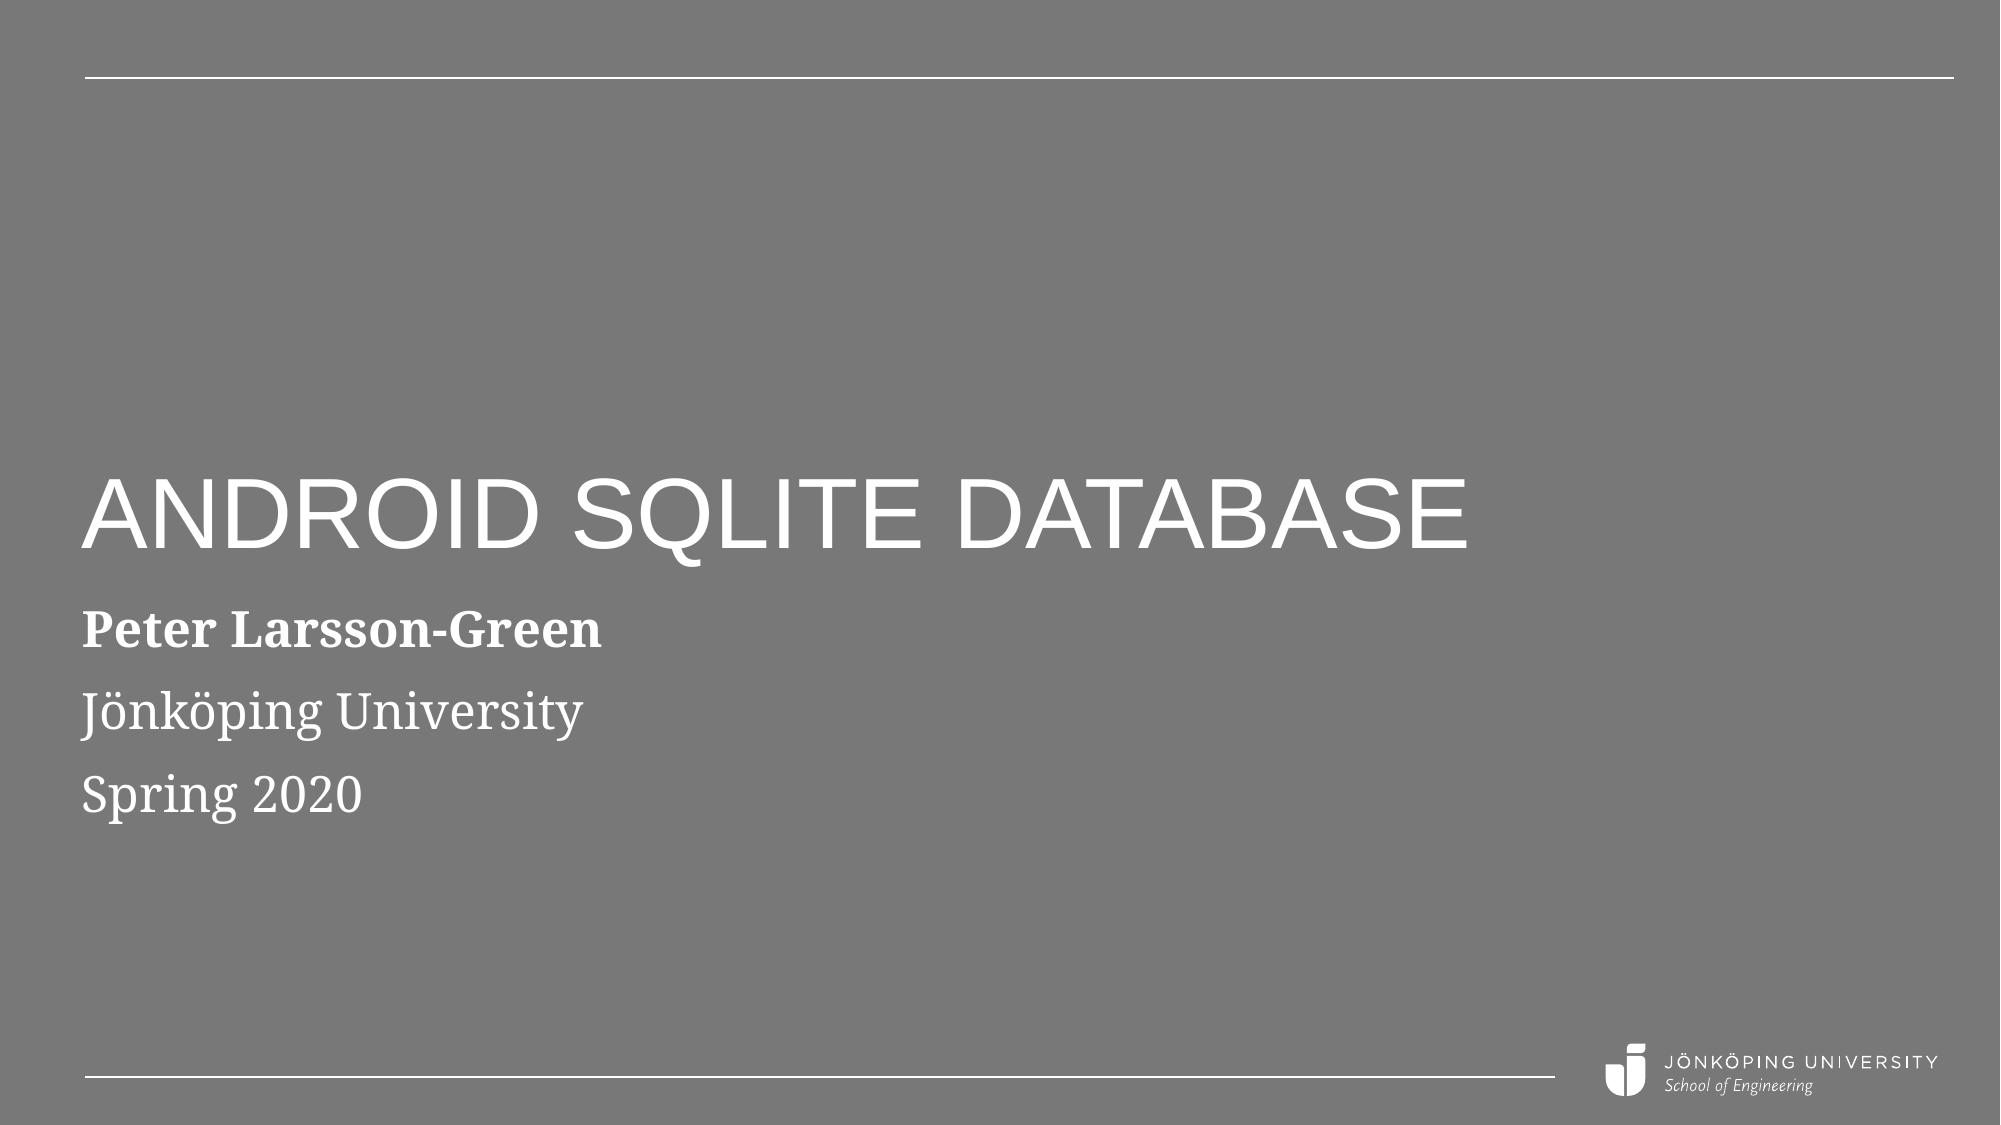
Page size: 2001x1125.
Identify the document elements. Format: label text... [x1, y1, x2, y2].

subtitle Peter Larsson-Green Jönköping University Spring 2020 [66, 590, 1954, 863]
title Android SQLite Database [66, 184, 1954, 576]
